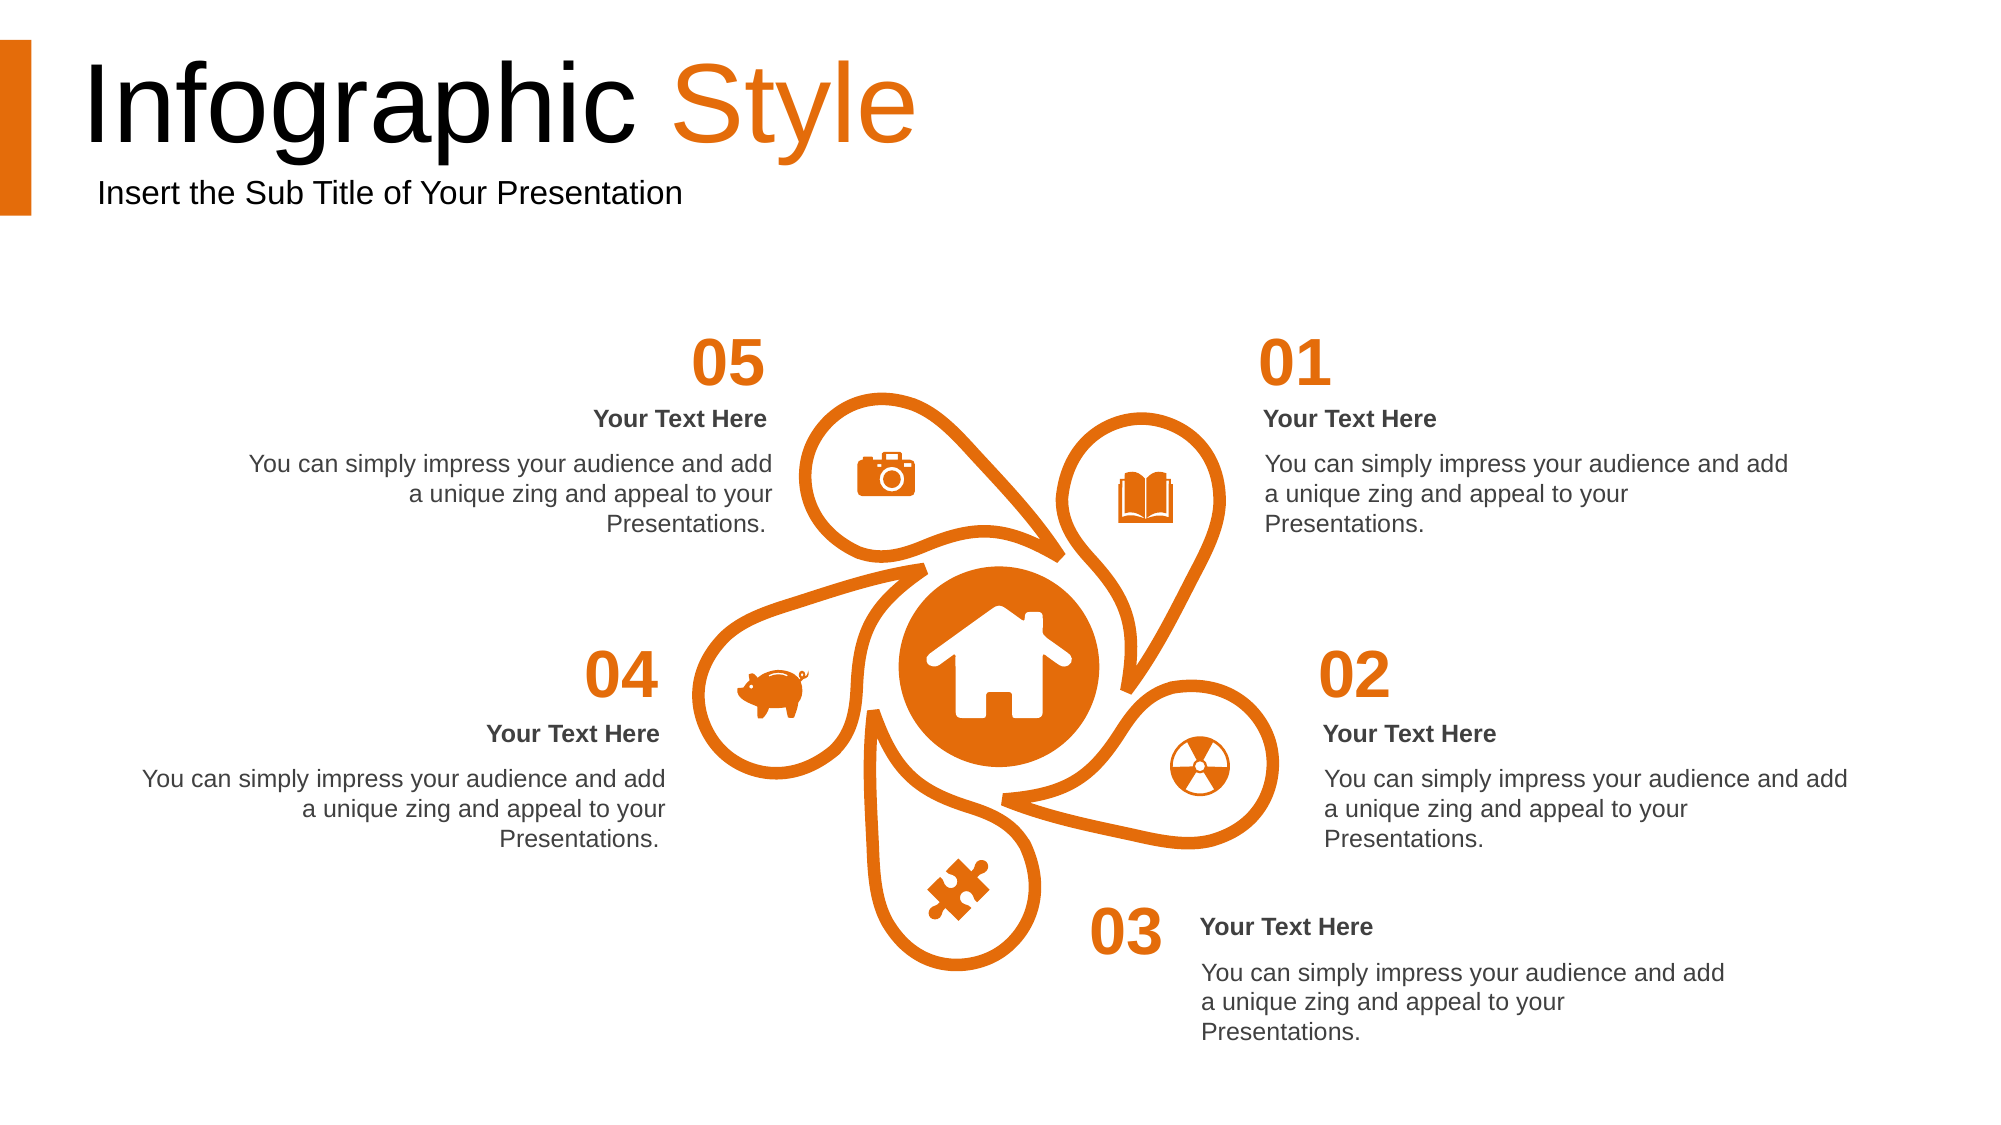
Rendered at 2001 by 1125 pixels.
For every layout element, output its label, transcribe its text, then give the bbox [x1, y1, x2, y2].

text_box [1248, 395, 1809, 517]
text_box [121, 710, 682, 832]
text_box 02 [1302, 626, 1439, 716]
text_box 04 [538, 626, 674, 710]
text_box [1307, 710, 1868, 832]
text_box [1184, 903, 1744, 1025]
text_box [228, 395, 789, 517]
text_box 05 [645, 313, 781, 395]
list Insert the Sub Title of Your Presentation [67, 161, 1950, 219]
list Infographic Style [67, 42, 1950, 161]
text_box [681, 418, 1275, 973]
text_box 01 [1243, 313, 1379, 404]
